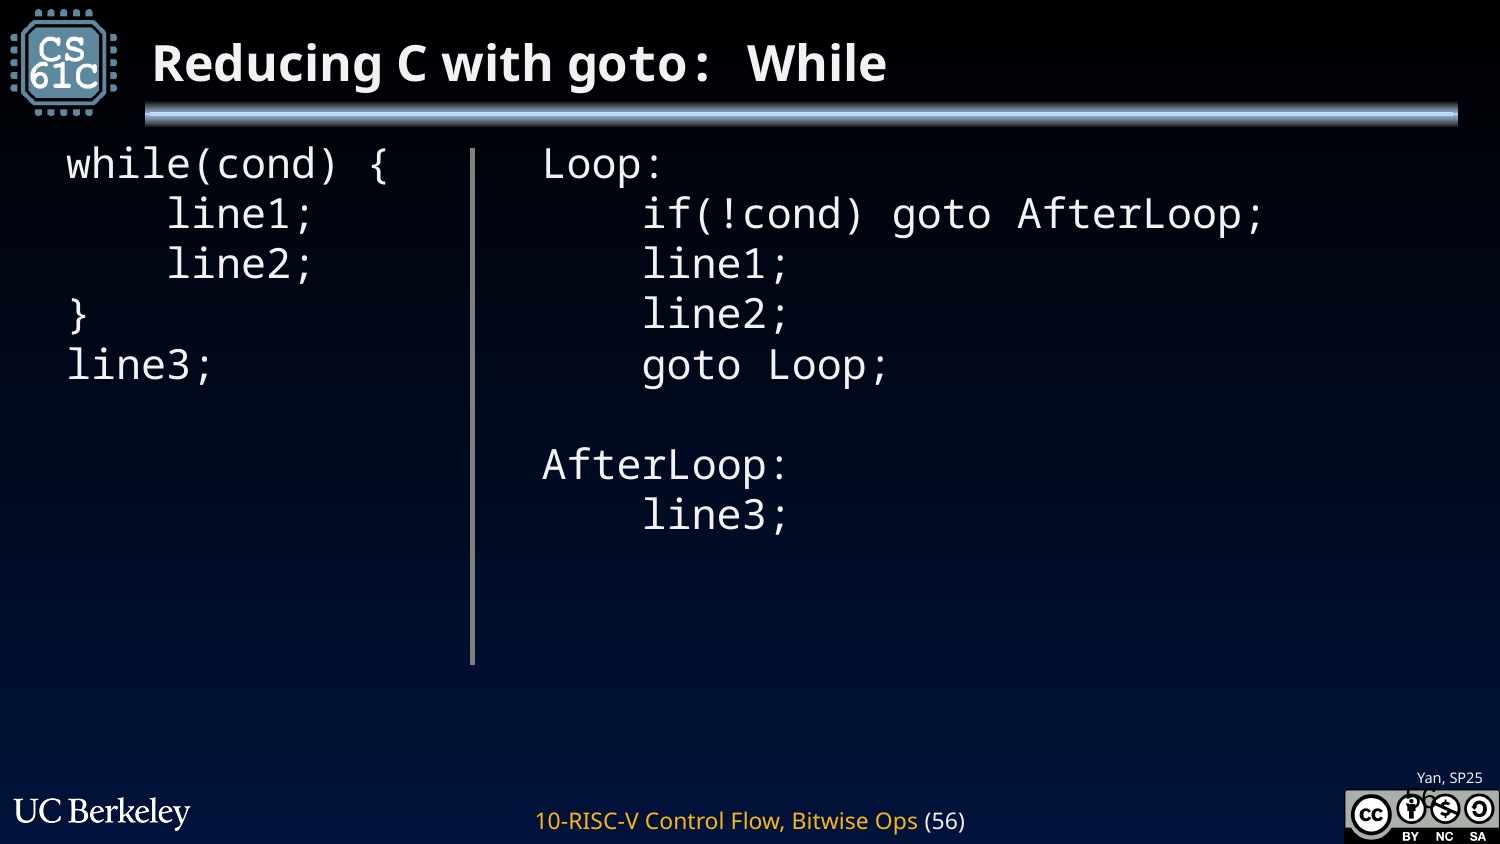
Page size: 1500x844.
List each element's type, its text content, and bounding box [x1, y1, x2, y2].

picture [1344, 789, 1500, 844]
list Loop: if(!cond) goto AfterLoop; line1; line2; goto Loop; AfterLoop: line3; [526, 122, 1449, 725]
title Reducing C with goto: While [136, 16, 1449, 111]
slide_number ‹#› [1389, 764, 1480, 830]
list while(cond) { line1; line2; } line3; [51, 122, 526, 725]
picture [10, 9, 117, 116]
picture [13, 797, 191, 831]
